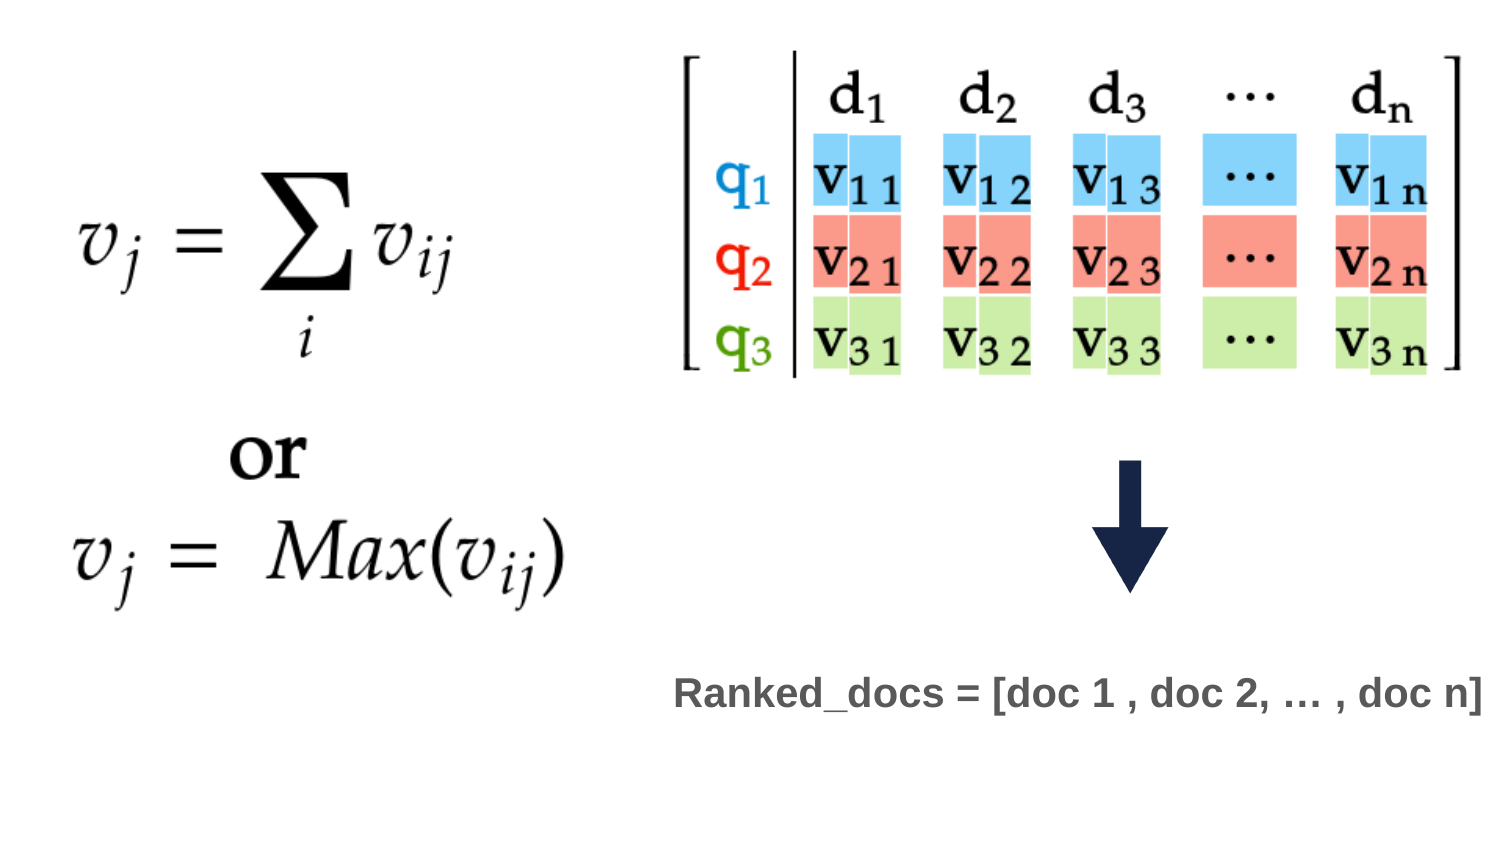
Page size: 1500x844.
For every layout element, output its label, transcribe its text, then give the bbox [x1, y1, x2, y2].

text_box Ranked_docs = [doc 1 , doc 2, … , doc n] [658, 643, 1500, 791]
picture [676, 40, 1469, 384]
picture [16, 140, 580, 621]
picture [1052, 449, 1209, 607]
